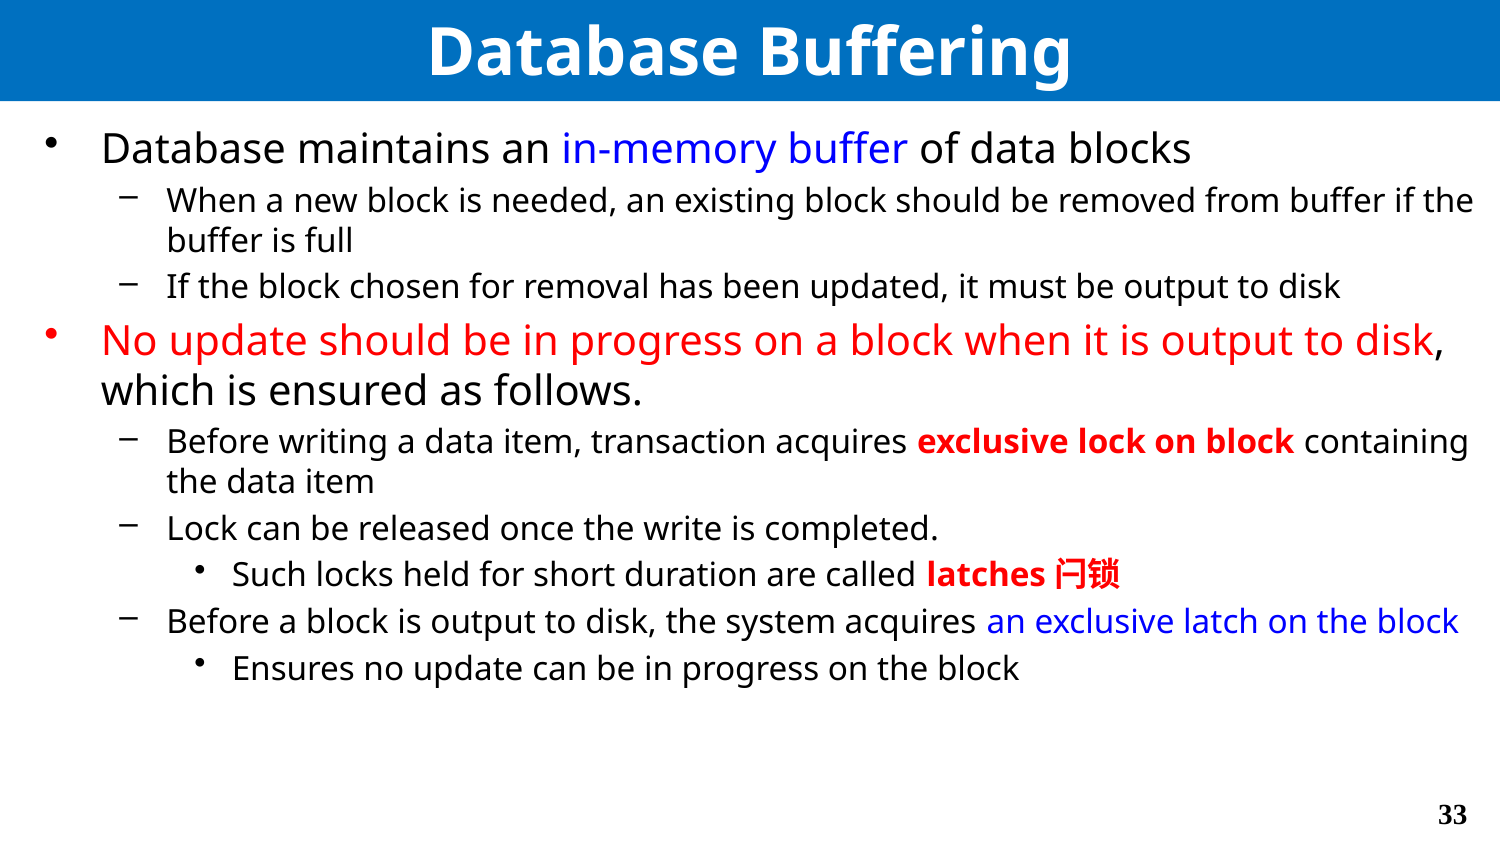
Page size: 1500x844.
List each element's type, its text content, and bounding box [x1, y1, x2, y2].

list Database maintains an in-memory buffer of data blocks When a new block is needed, an existing block should be removed from buffer if the buffer is full If the block chosen for removal has been updated, it must be output to disk No update should be in progress on a block when it is output to disk, which is ensured as follows. Before writing a data item, transaction acquires exclusive lock on block containing the data item Lock can be released once the write is completed. Such locks held for short duration are called latches闩锁 Before a block is output to disk, the system acquires an exclusive latch on the block Ensures no update can be in progress on the block [29, 114, 1495, 739]
title Database Buffering [0, 0, 1500, 102]
